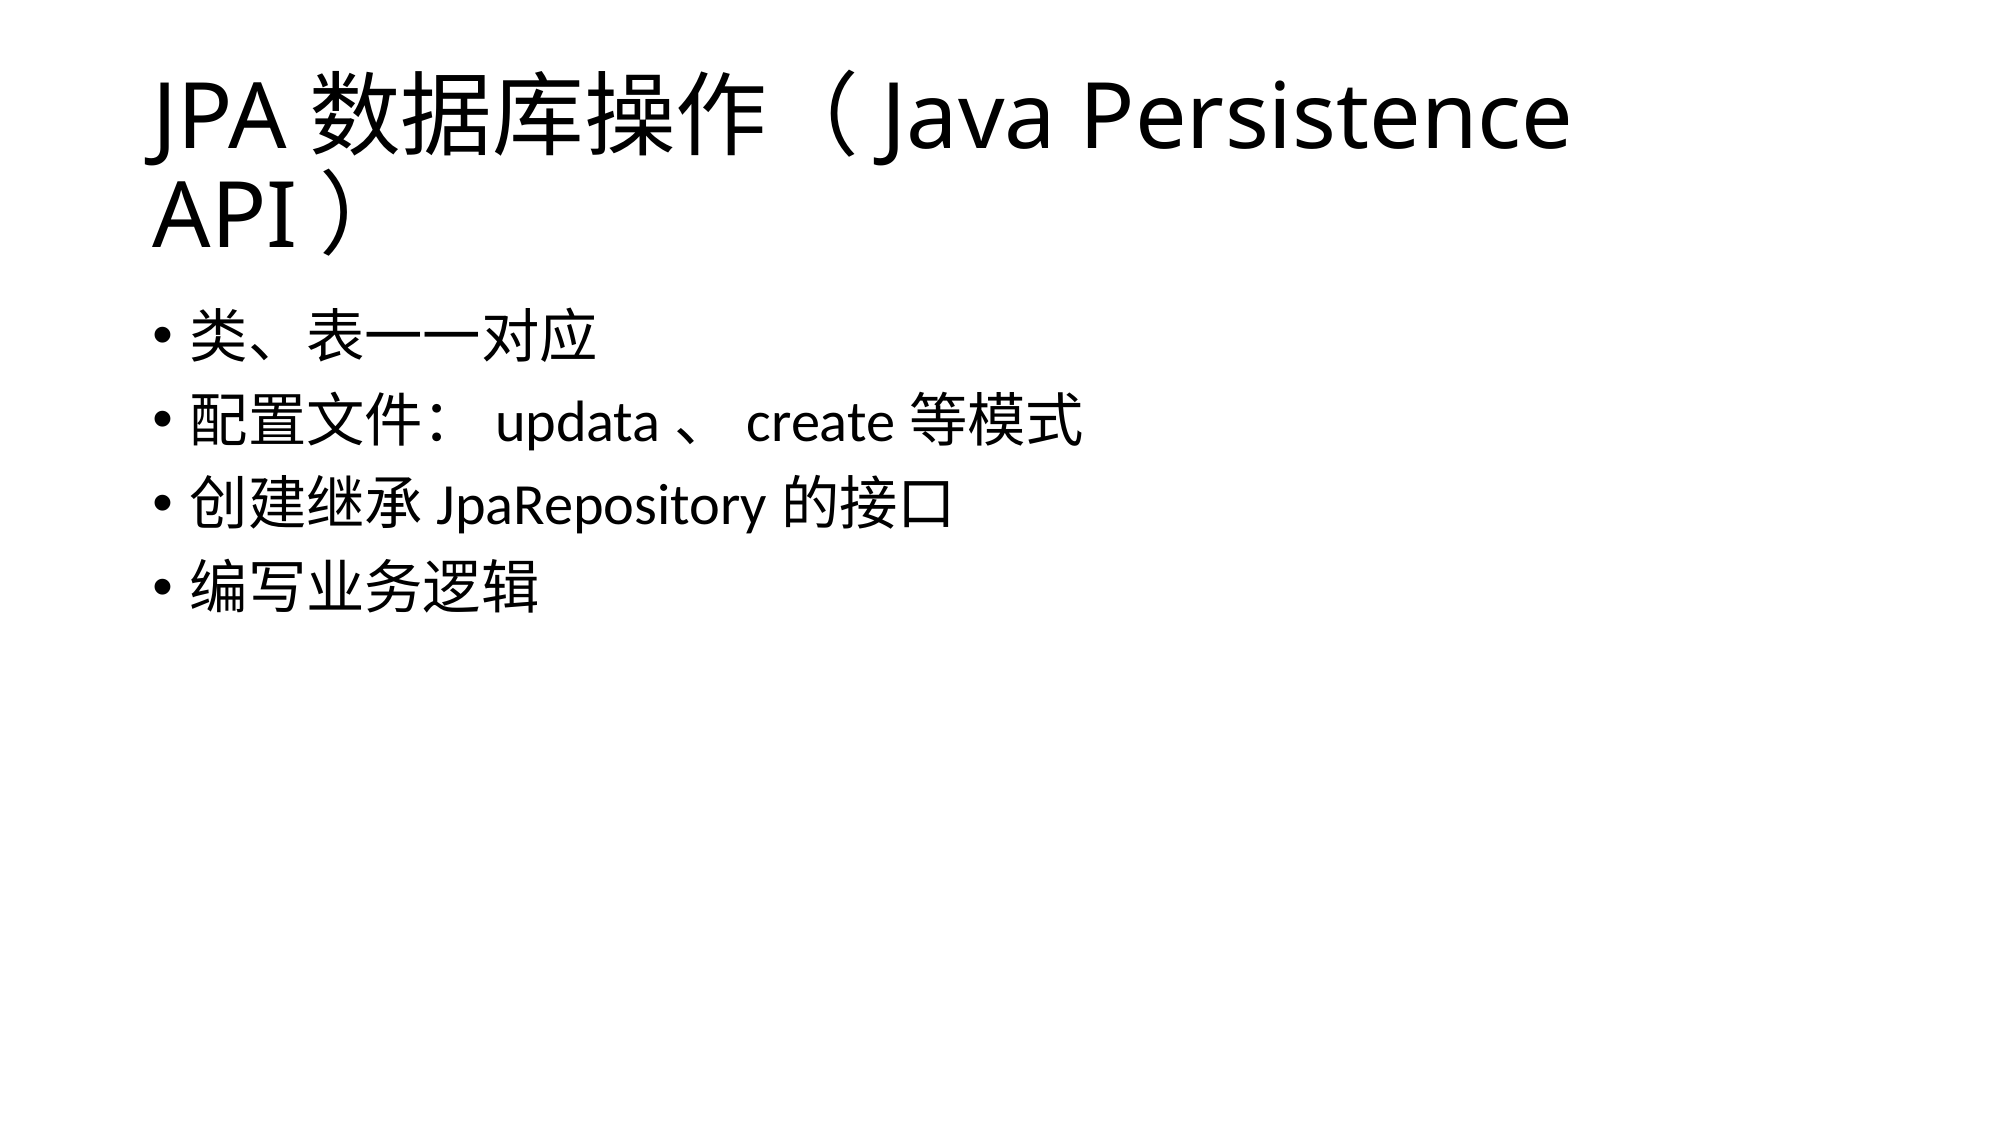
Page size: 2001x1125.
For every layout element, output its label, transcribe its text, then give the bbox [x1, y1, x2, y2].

list 类、表一一对应 配置文件：updata、create等模式 创建继承JpaRepository的接口 编写业务逻辑 [137, 299, 1863, 1014]
title JPA数据库操作（Java Persistence API） [137, 59, 1863, 278]
